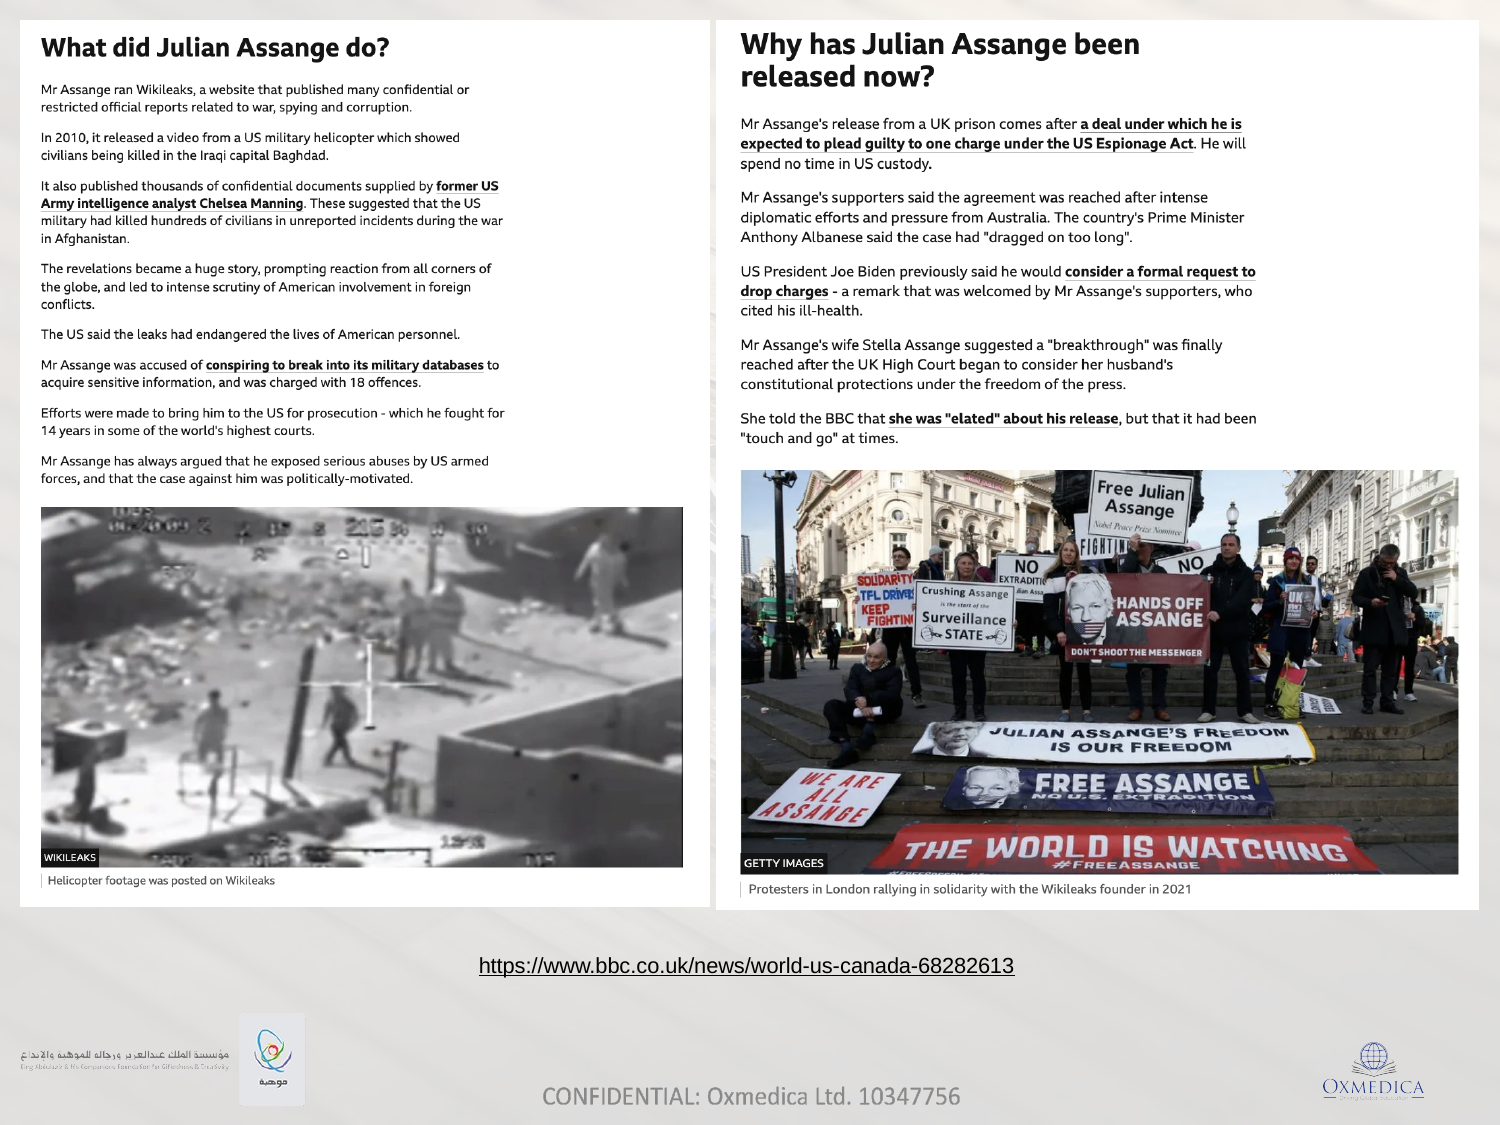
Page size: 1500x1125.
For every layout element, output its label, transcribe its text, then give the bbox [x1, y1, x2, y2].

picture [716, 19, 1480, 910]
picture [20, 19, 710, 907]
picture [512, 1066, 988, 1125]
picture [1323, 1042, 1425, 1101]
text_box https://www.bbc.co.uk/news/world-us-canada-68282613 [168, 944, 1332, 986]
picture [6, 1013, 306, 1107]
